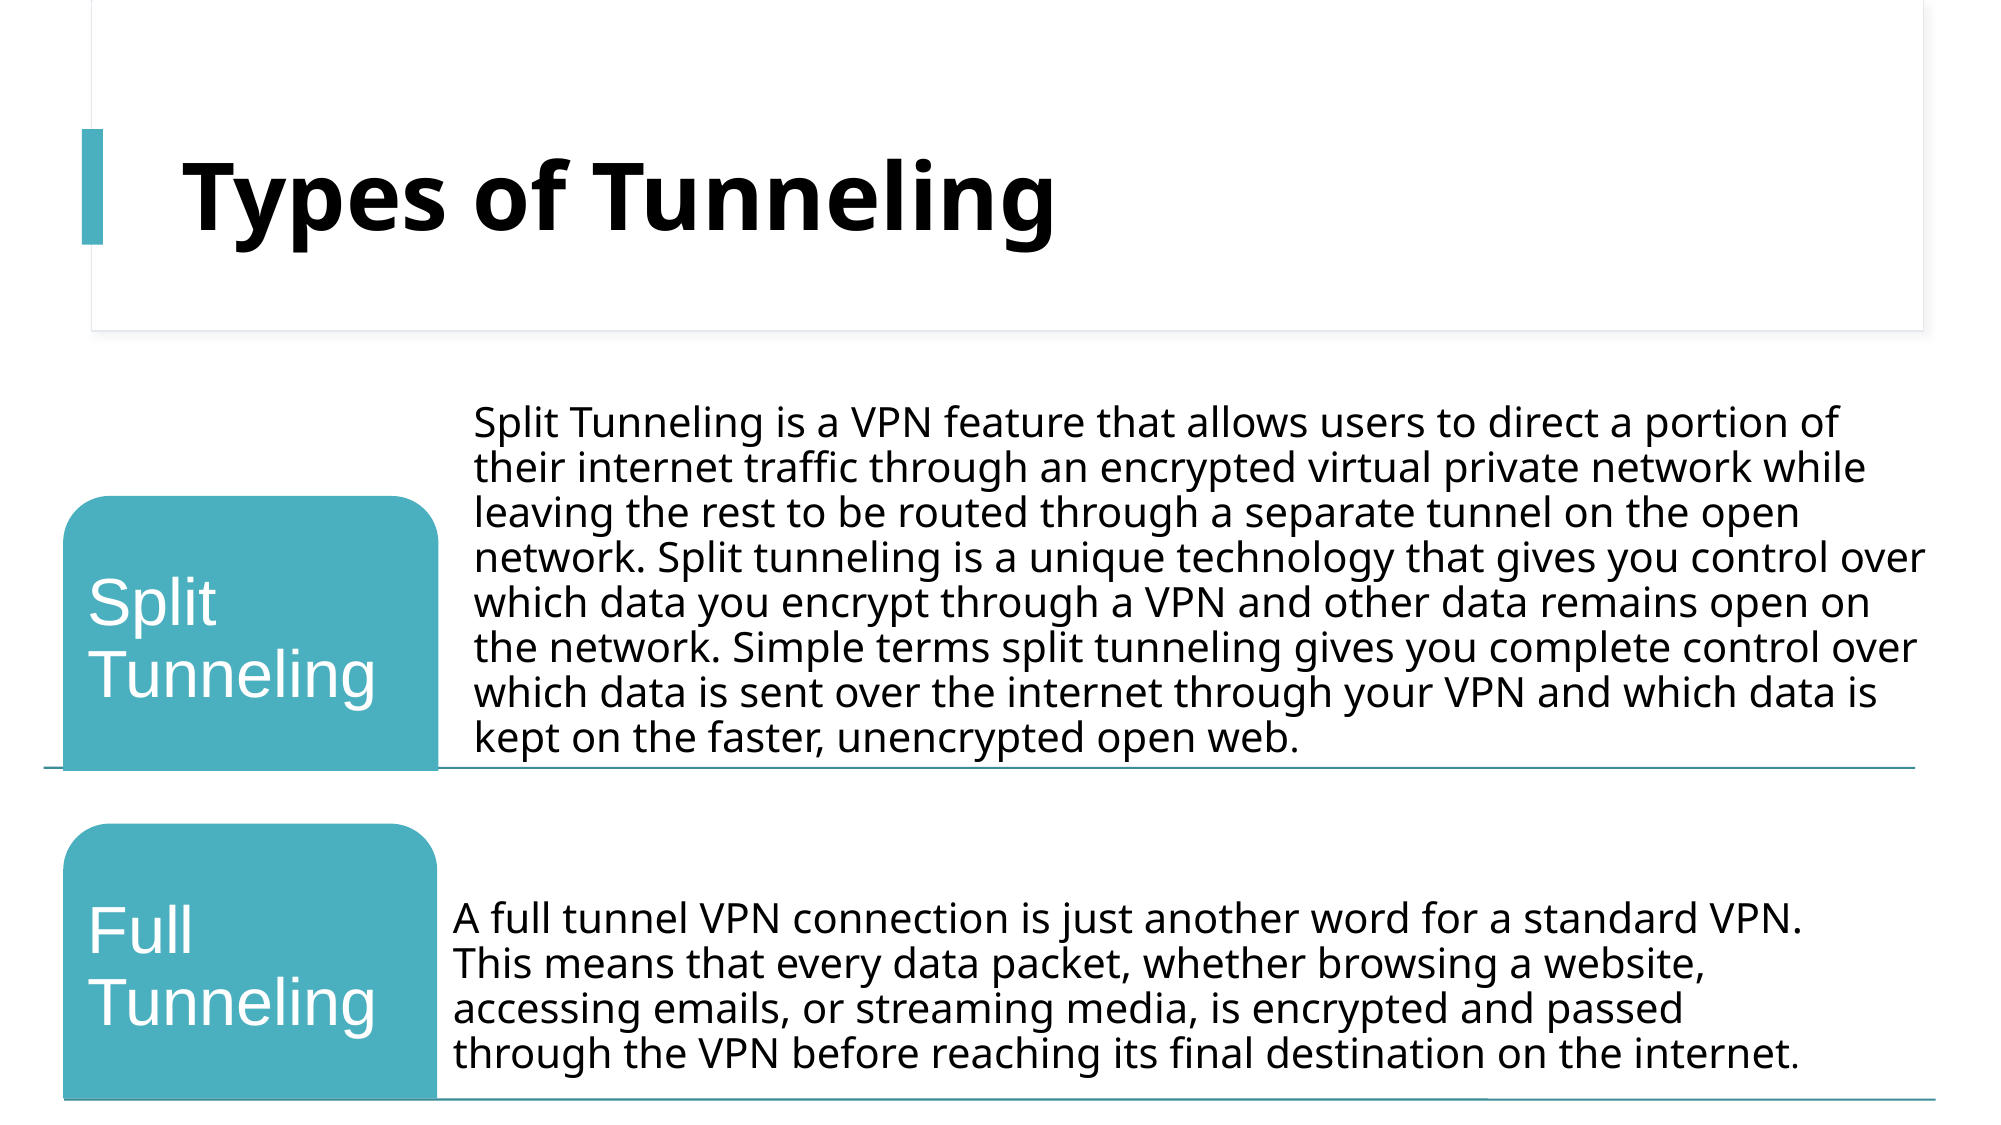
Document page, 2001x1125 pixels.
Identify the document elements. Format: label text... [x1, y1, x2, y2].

title Types of Tunneling [166, 65, 1834, 259]
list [64, 364, 1936, 1125]
